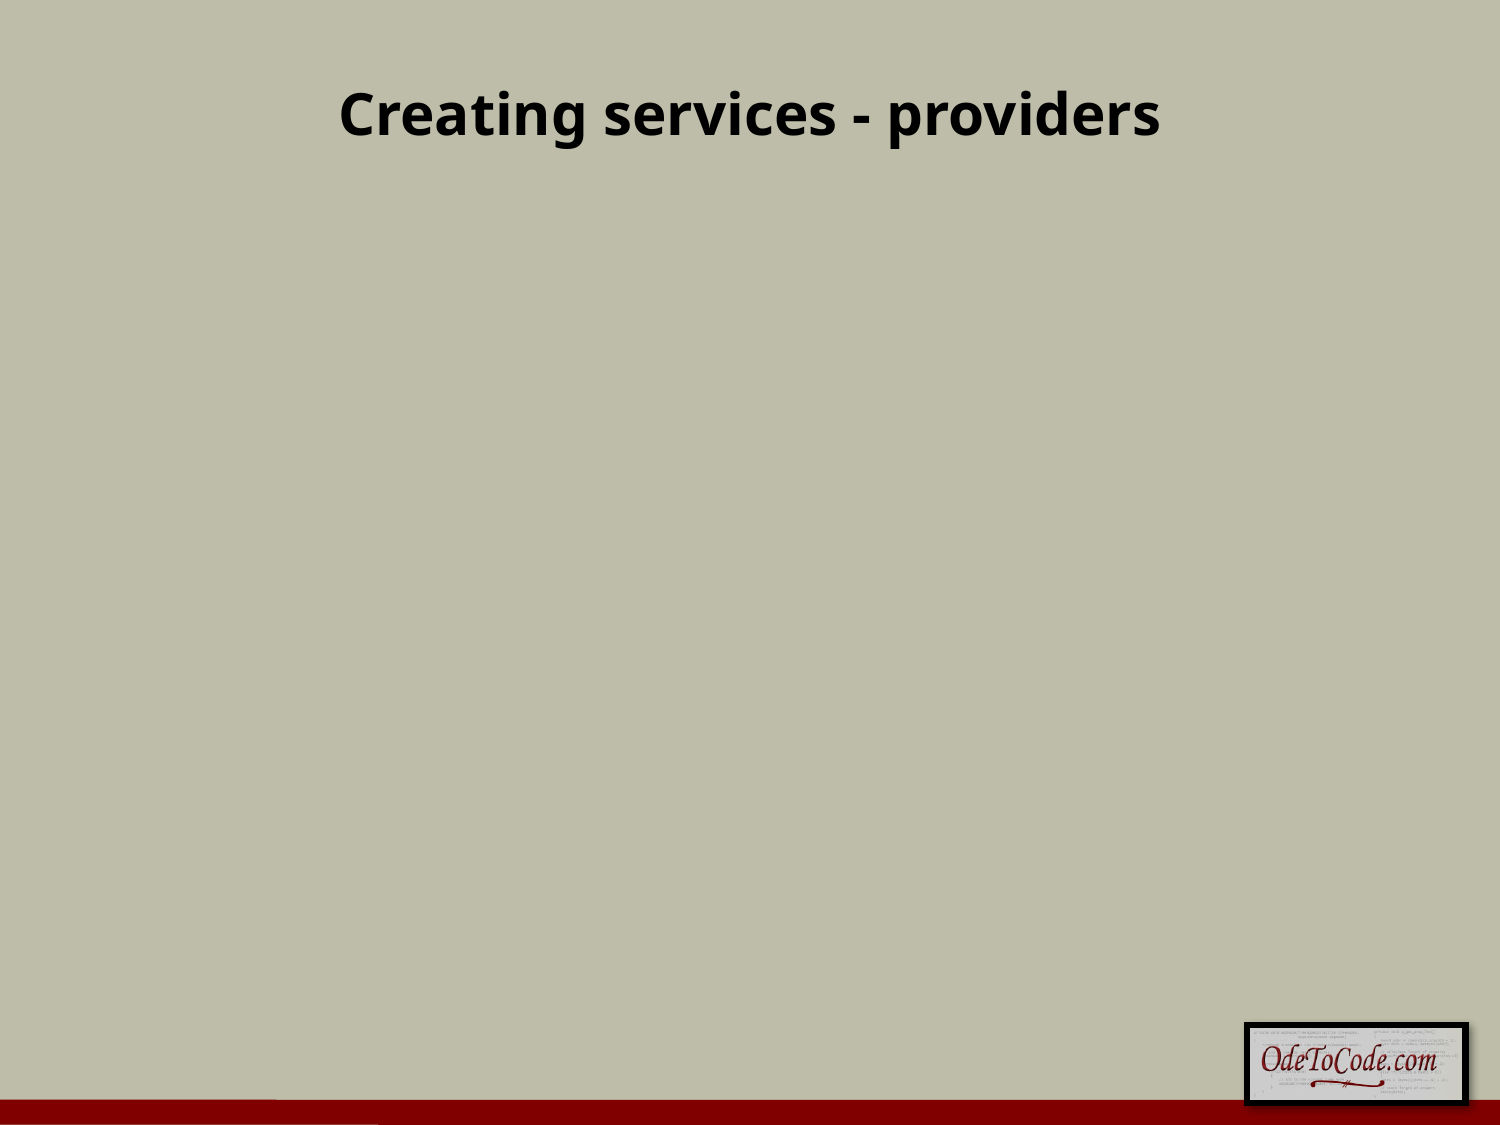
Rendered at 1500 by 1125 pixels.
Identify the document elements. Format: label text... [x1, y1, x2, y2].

title Creating services - providers [74, 49, 1426, 176]
picture [1250, 1028, 1462, 1100]
